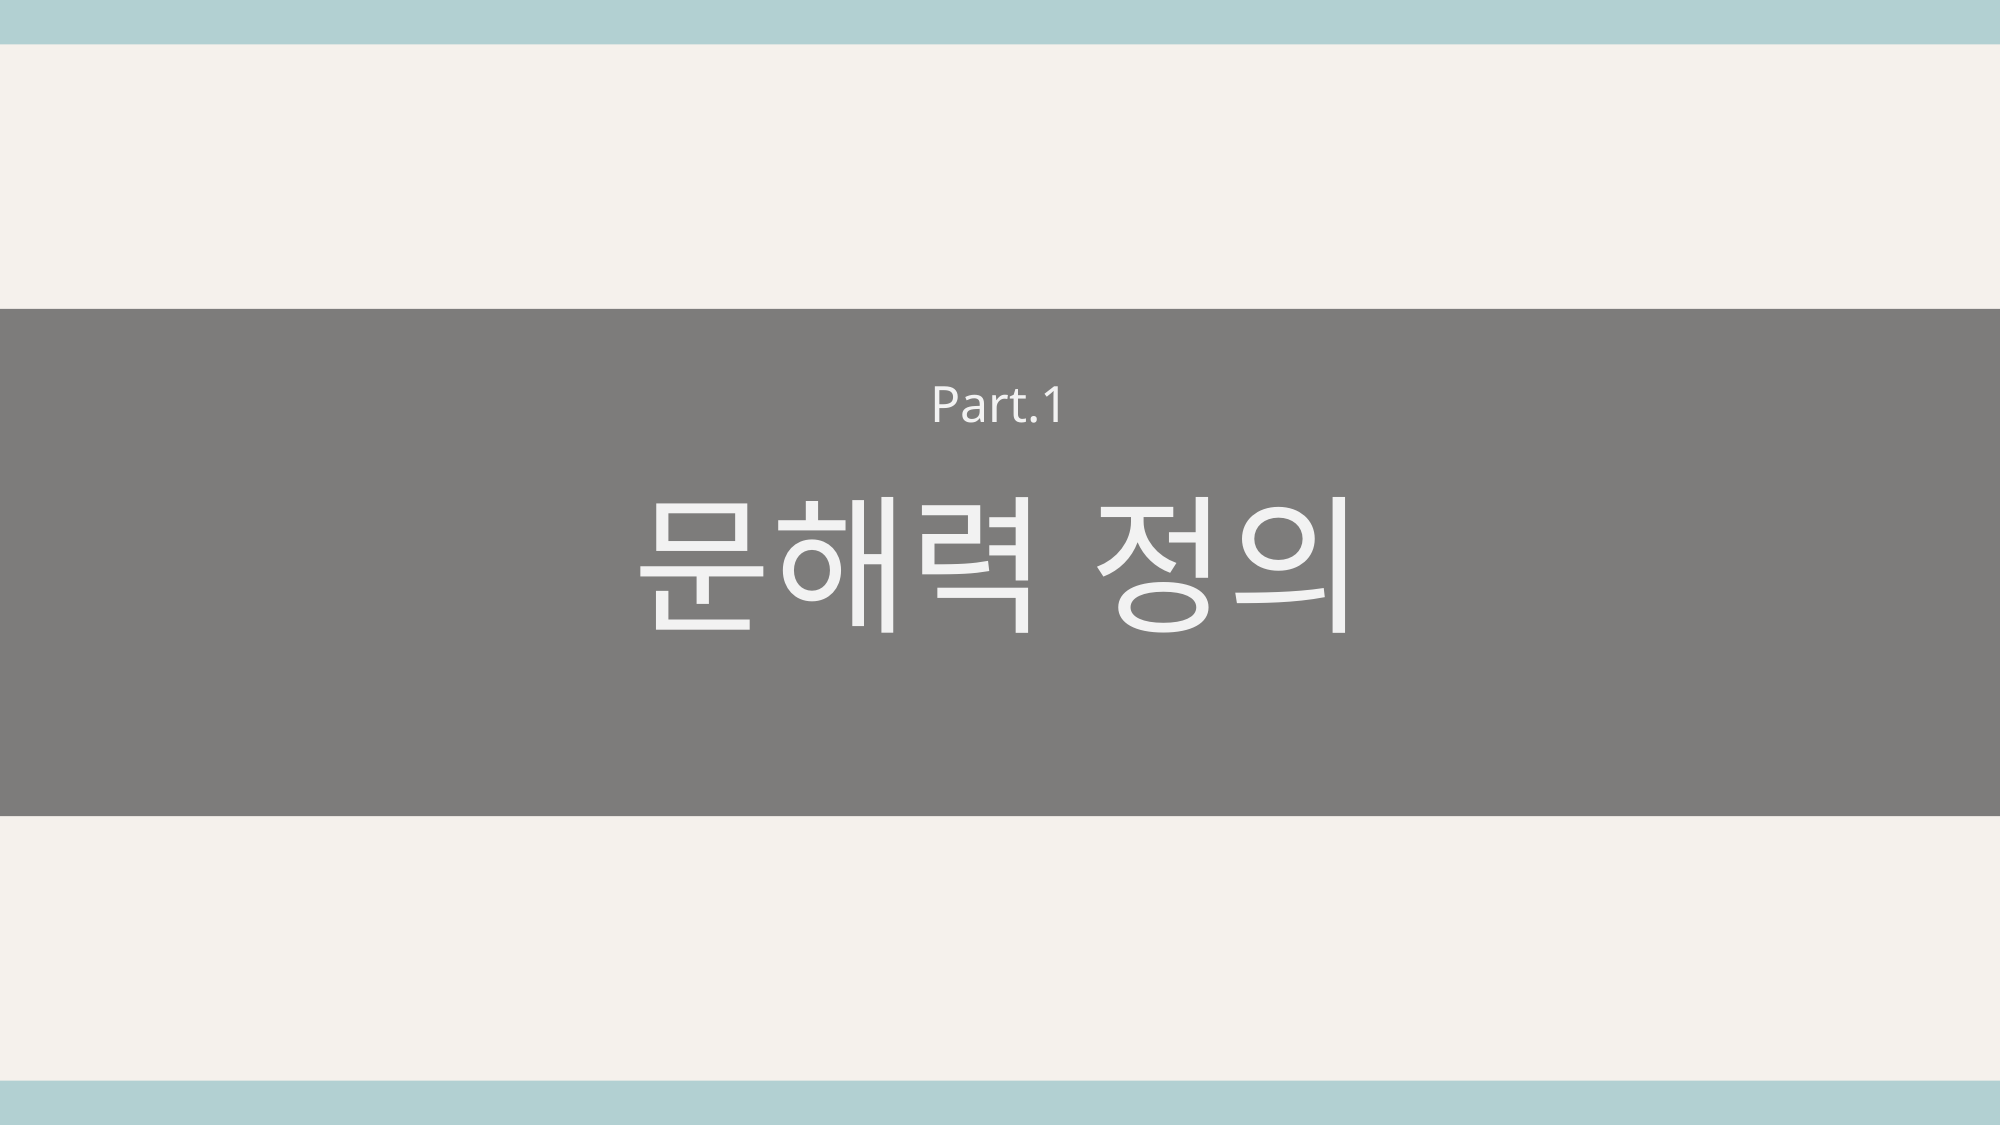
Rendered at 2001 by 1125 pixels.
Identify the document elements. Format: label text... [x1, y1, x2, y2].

text_box [0, 308, 2000, 817]
text_box 문해력 정의 [429, 463, 1571, 659]
text_box Part.1 [429, 365, 1571, 441]
